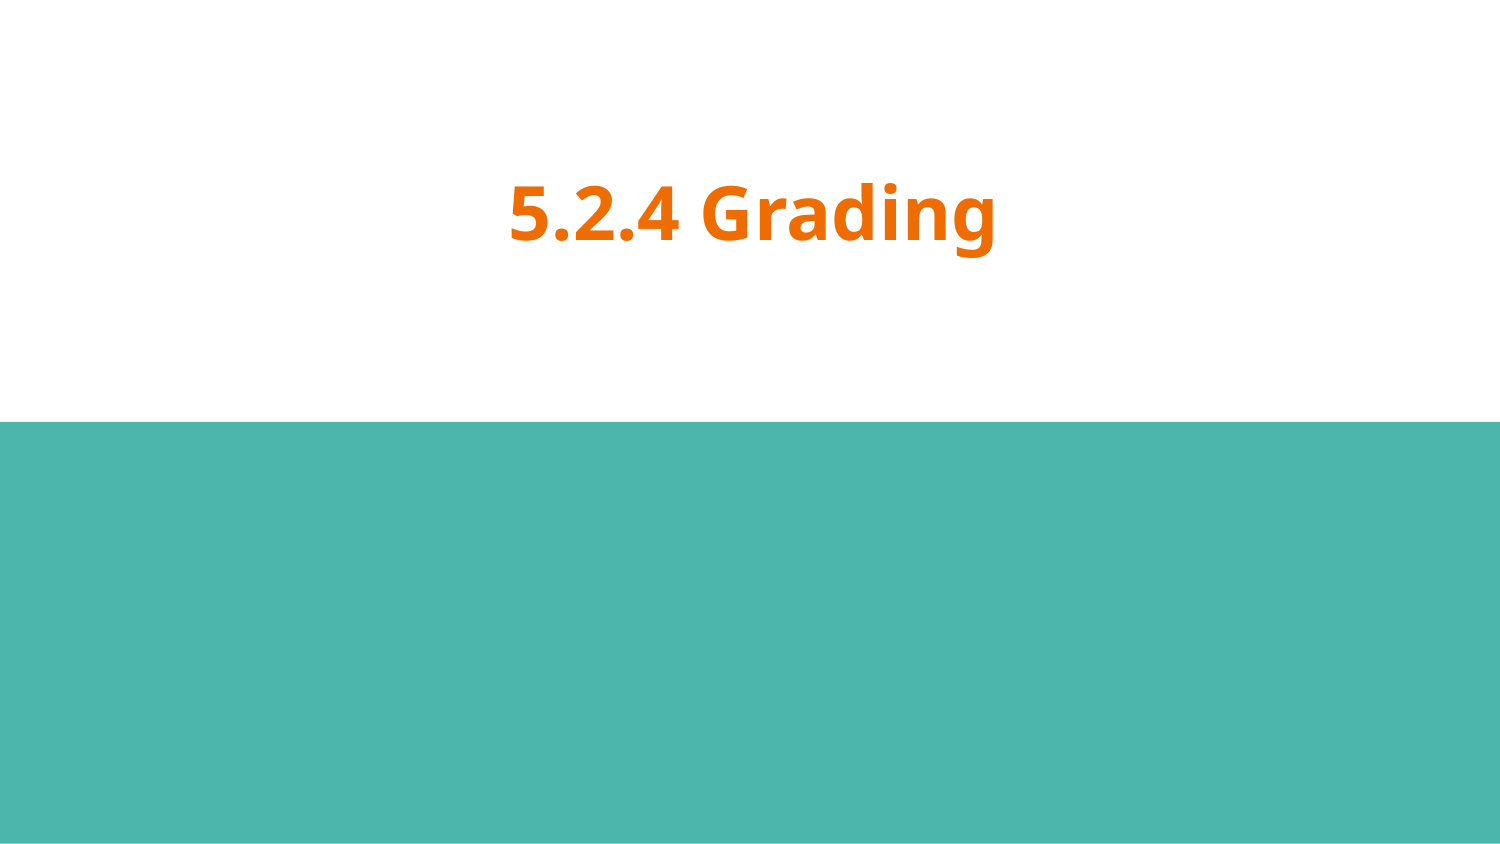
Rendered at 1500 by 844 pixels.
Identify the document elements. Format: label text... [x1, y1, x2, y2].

title 5.2.4 Grading [51, 133, 1458, 289]
